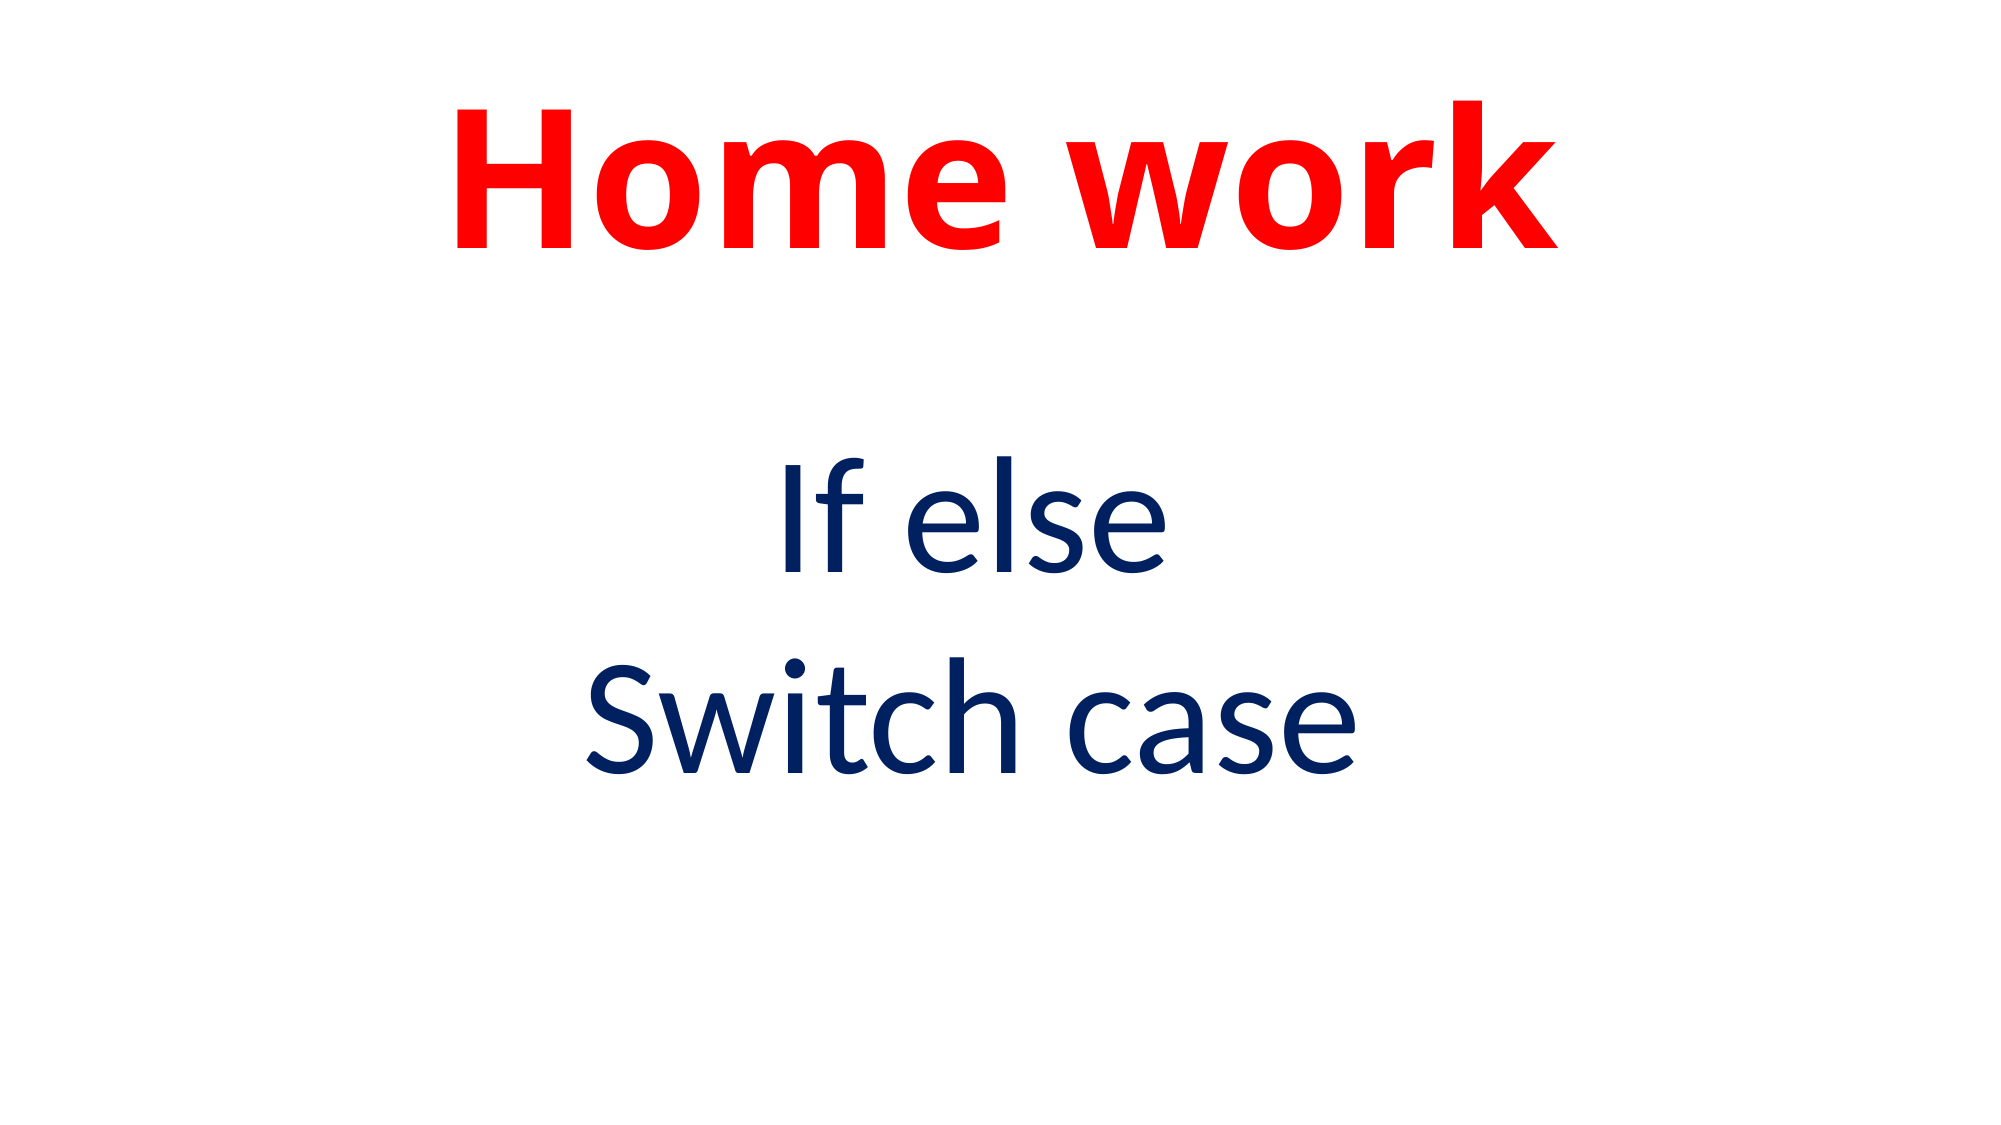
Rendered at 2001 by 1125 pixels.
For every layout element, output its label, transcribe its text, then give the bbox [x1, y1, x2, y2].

subtitle If else Switch case [222, 421, 1723, 849]
title Home work [249, 72, 1750, 298]
